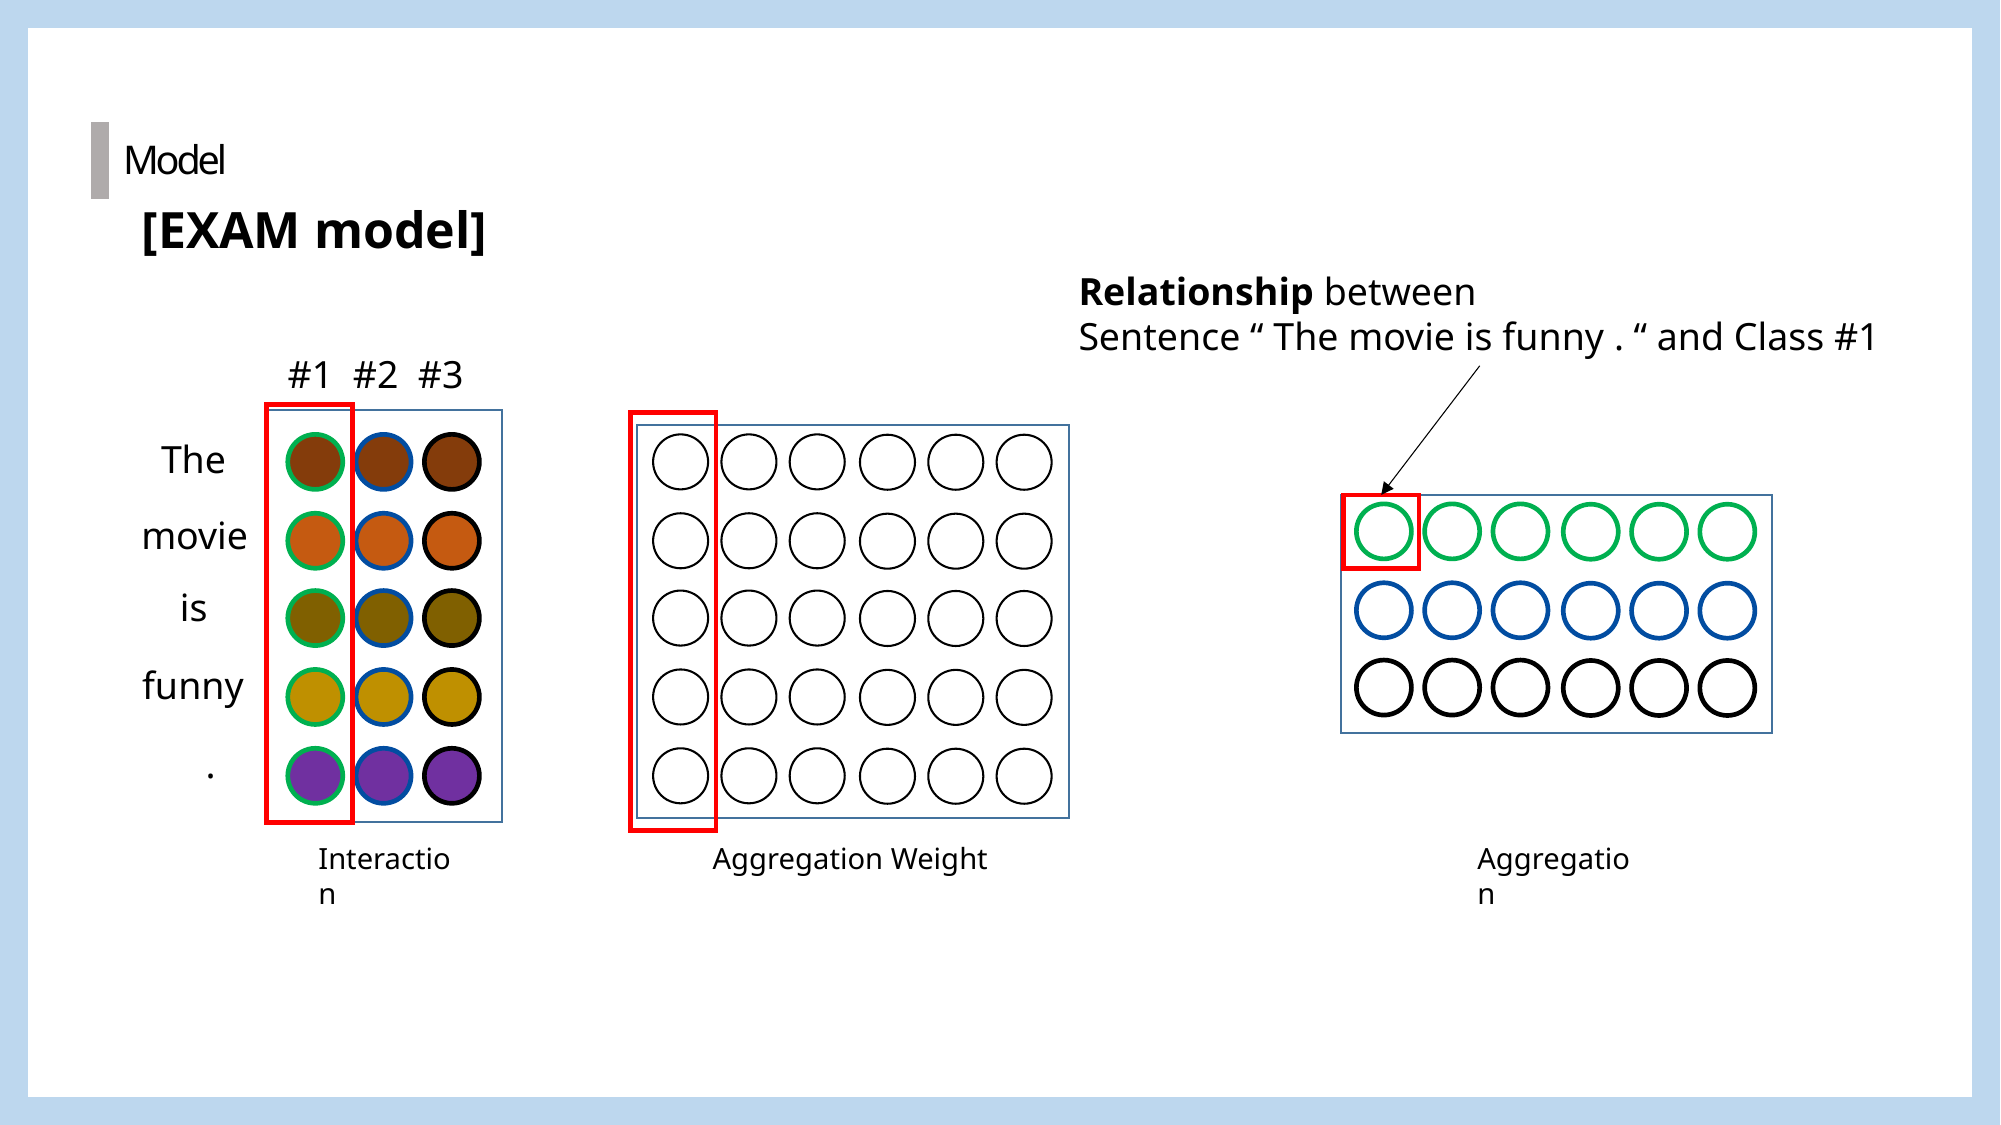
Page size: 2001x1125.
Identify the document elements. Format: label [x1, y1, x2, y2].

text_box [637, 425, 1069, 818]
text_box [1381, 366, 1480, 495]
text_box [0, 0, 2000, 1125]
